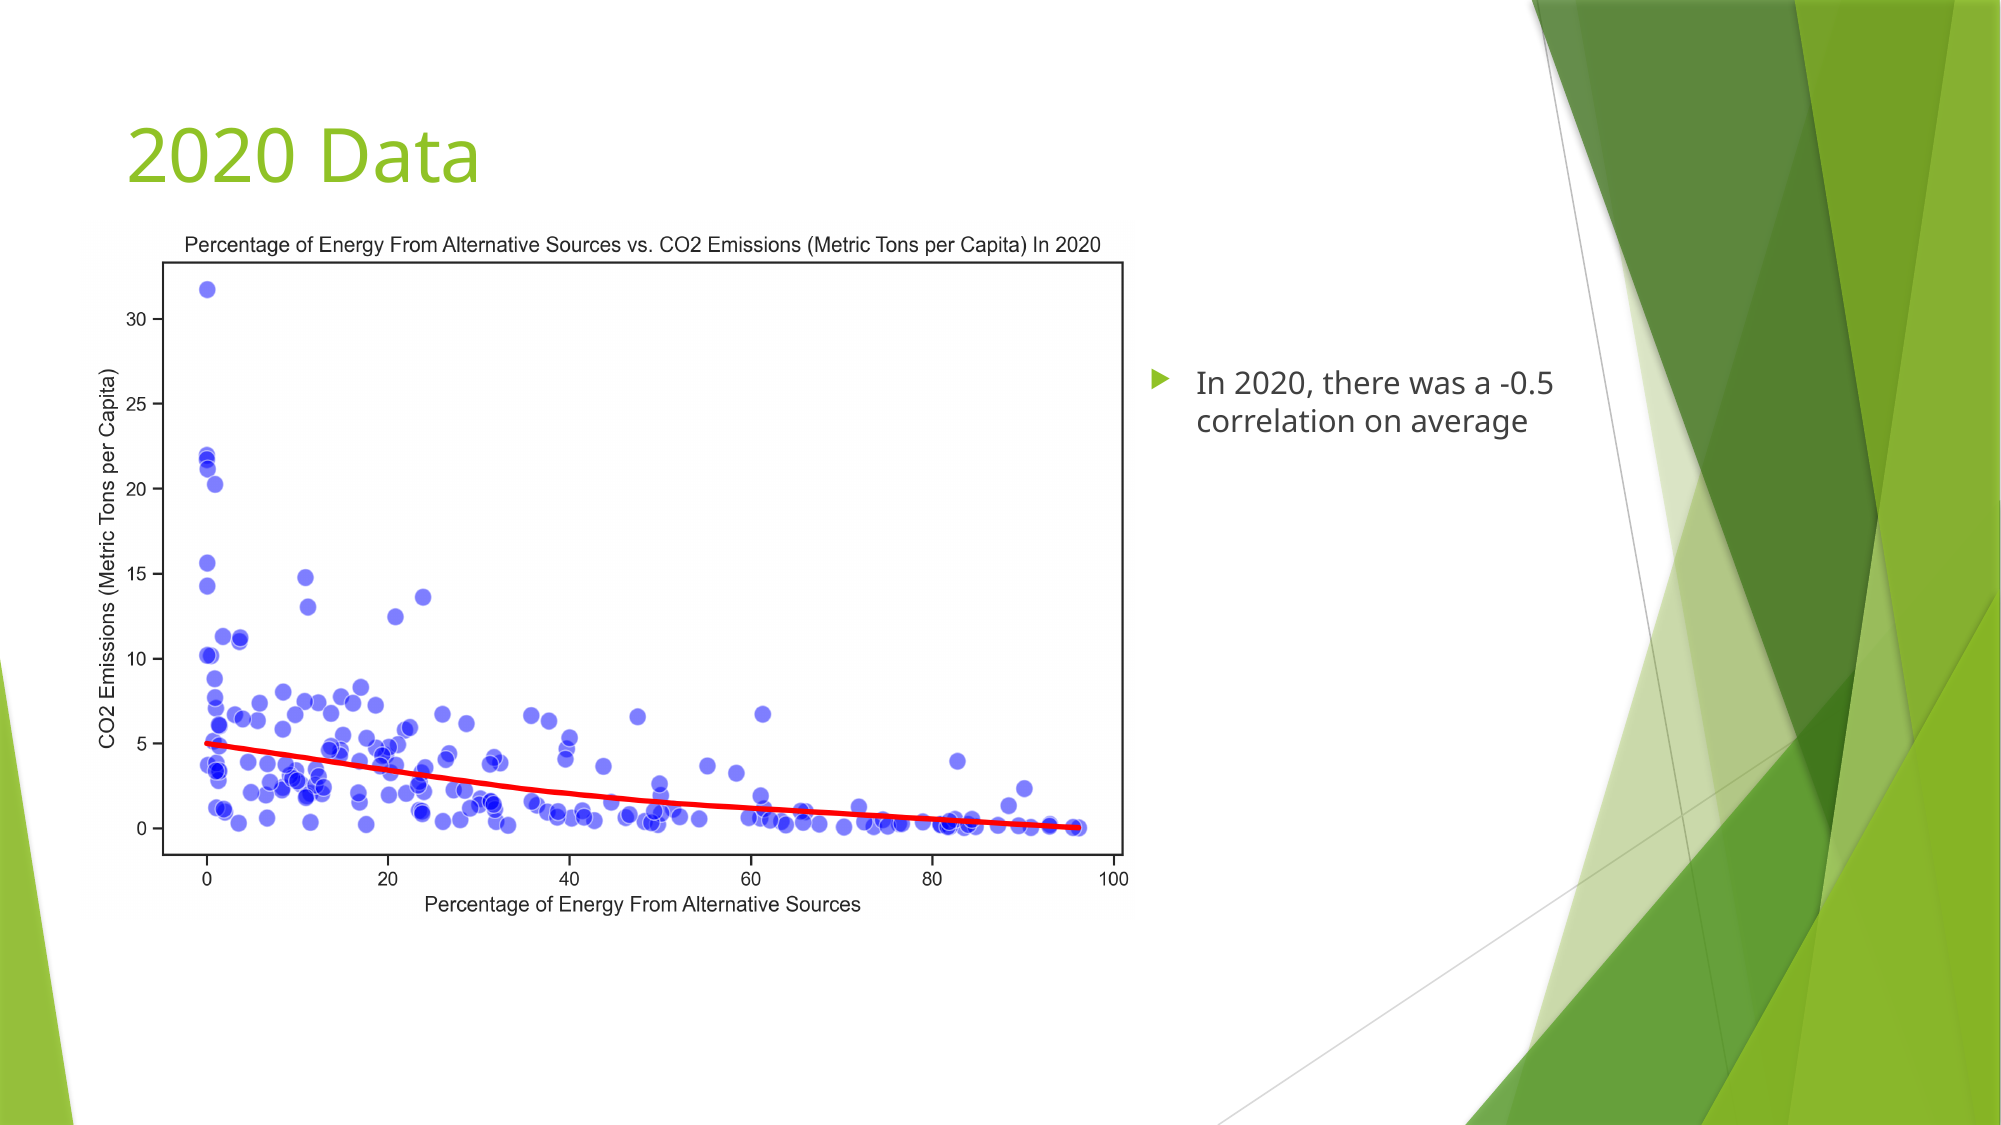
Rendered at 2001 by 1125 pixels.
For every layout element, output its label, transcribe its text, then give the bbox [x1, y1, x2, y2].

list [79, 219, 1135, 921]
title 2020 Data [111, 99, 1522, 317]
text_box In 2020, there was a -0.5 correlation on average [1134, 355, 1615, 993]
